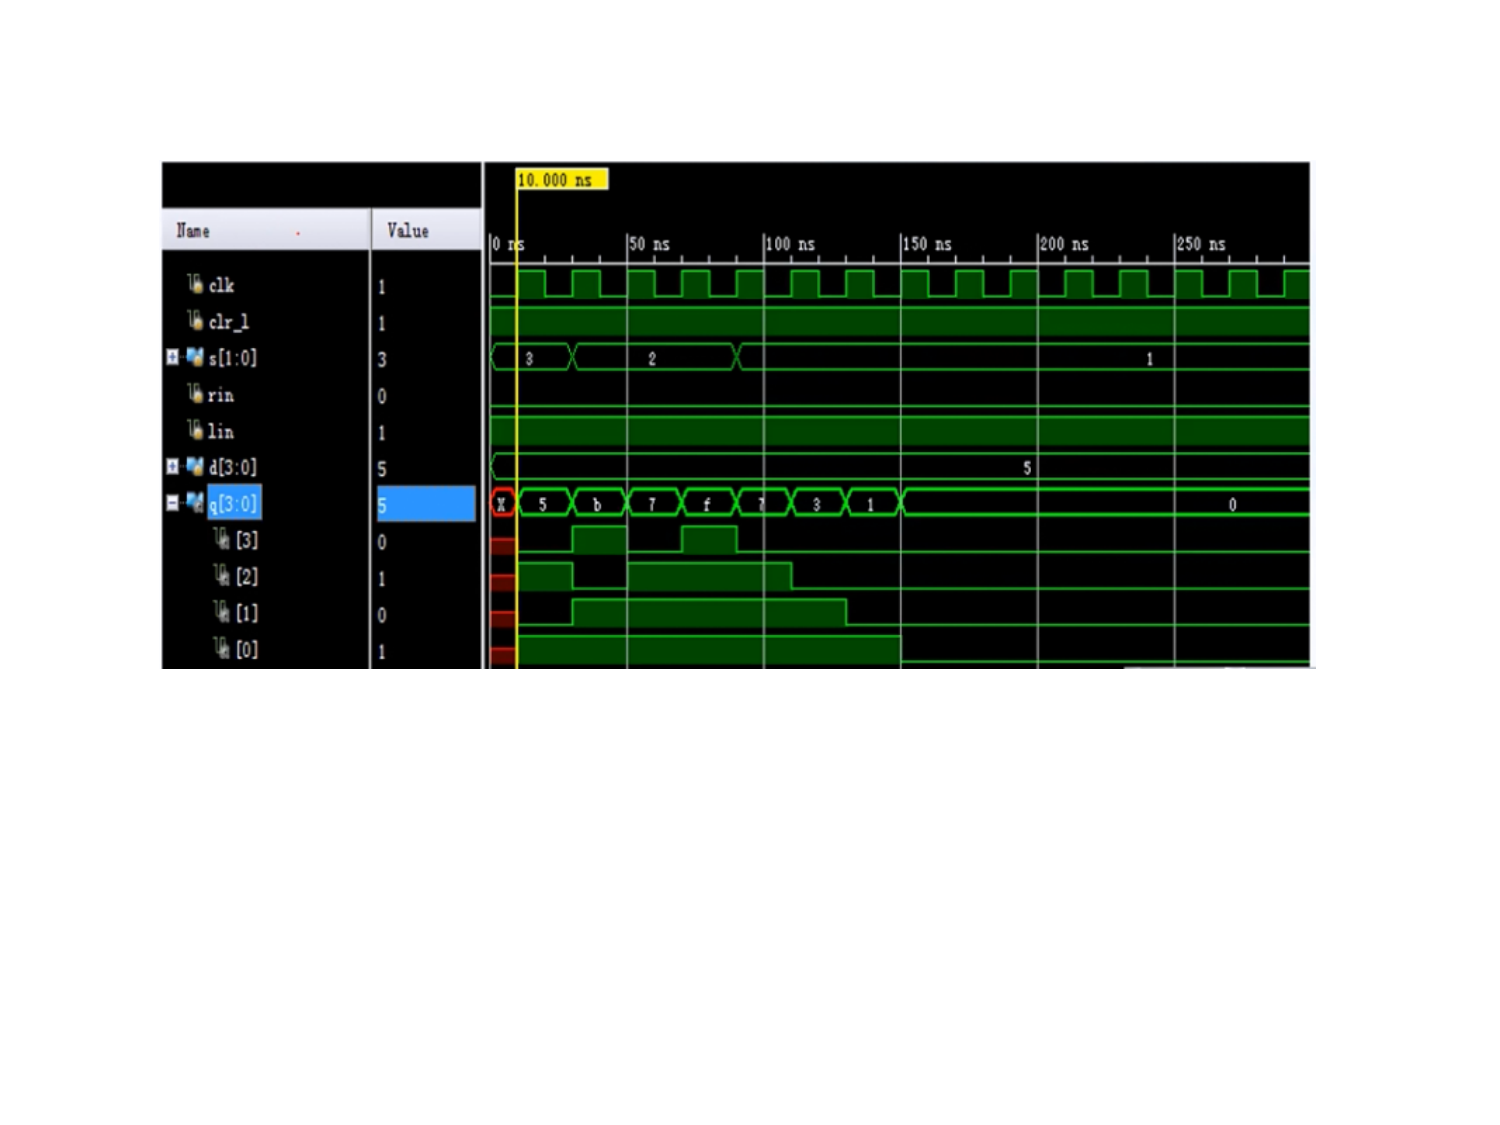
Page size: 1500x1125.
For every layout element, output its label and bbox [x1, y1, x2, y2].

picture [159, 160, 1316, 670]
